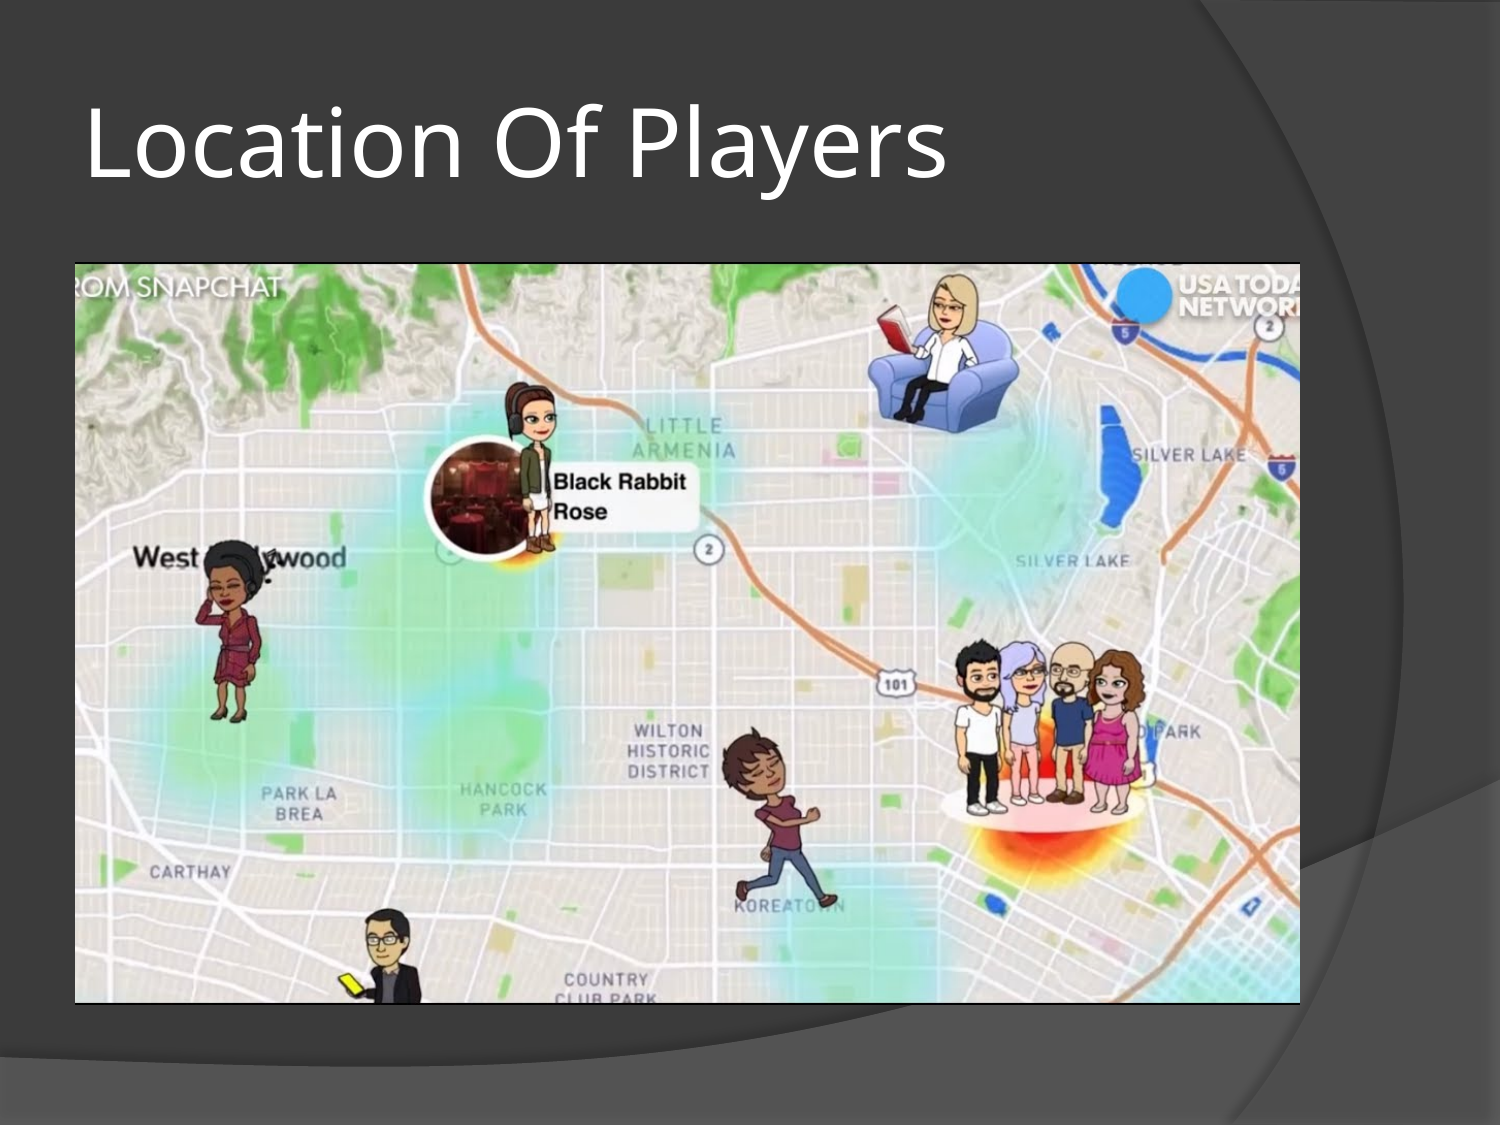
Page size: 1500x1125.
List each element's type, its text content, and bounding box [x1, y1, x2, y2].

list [74, 262, 1301, 1006]
title Location Of Players [75, 45, 1300, 233]
